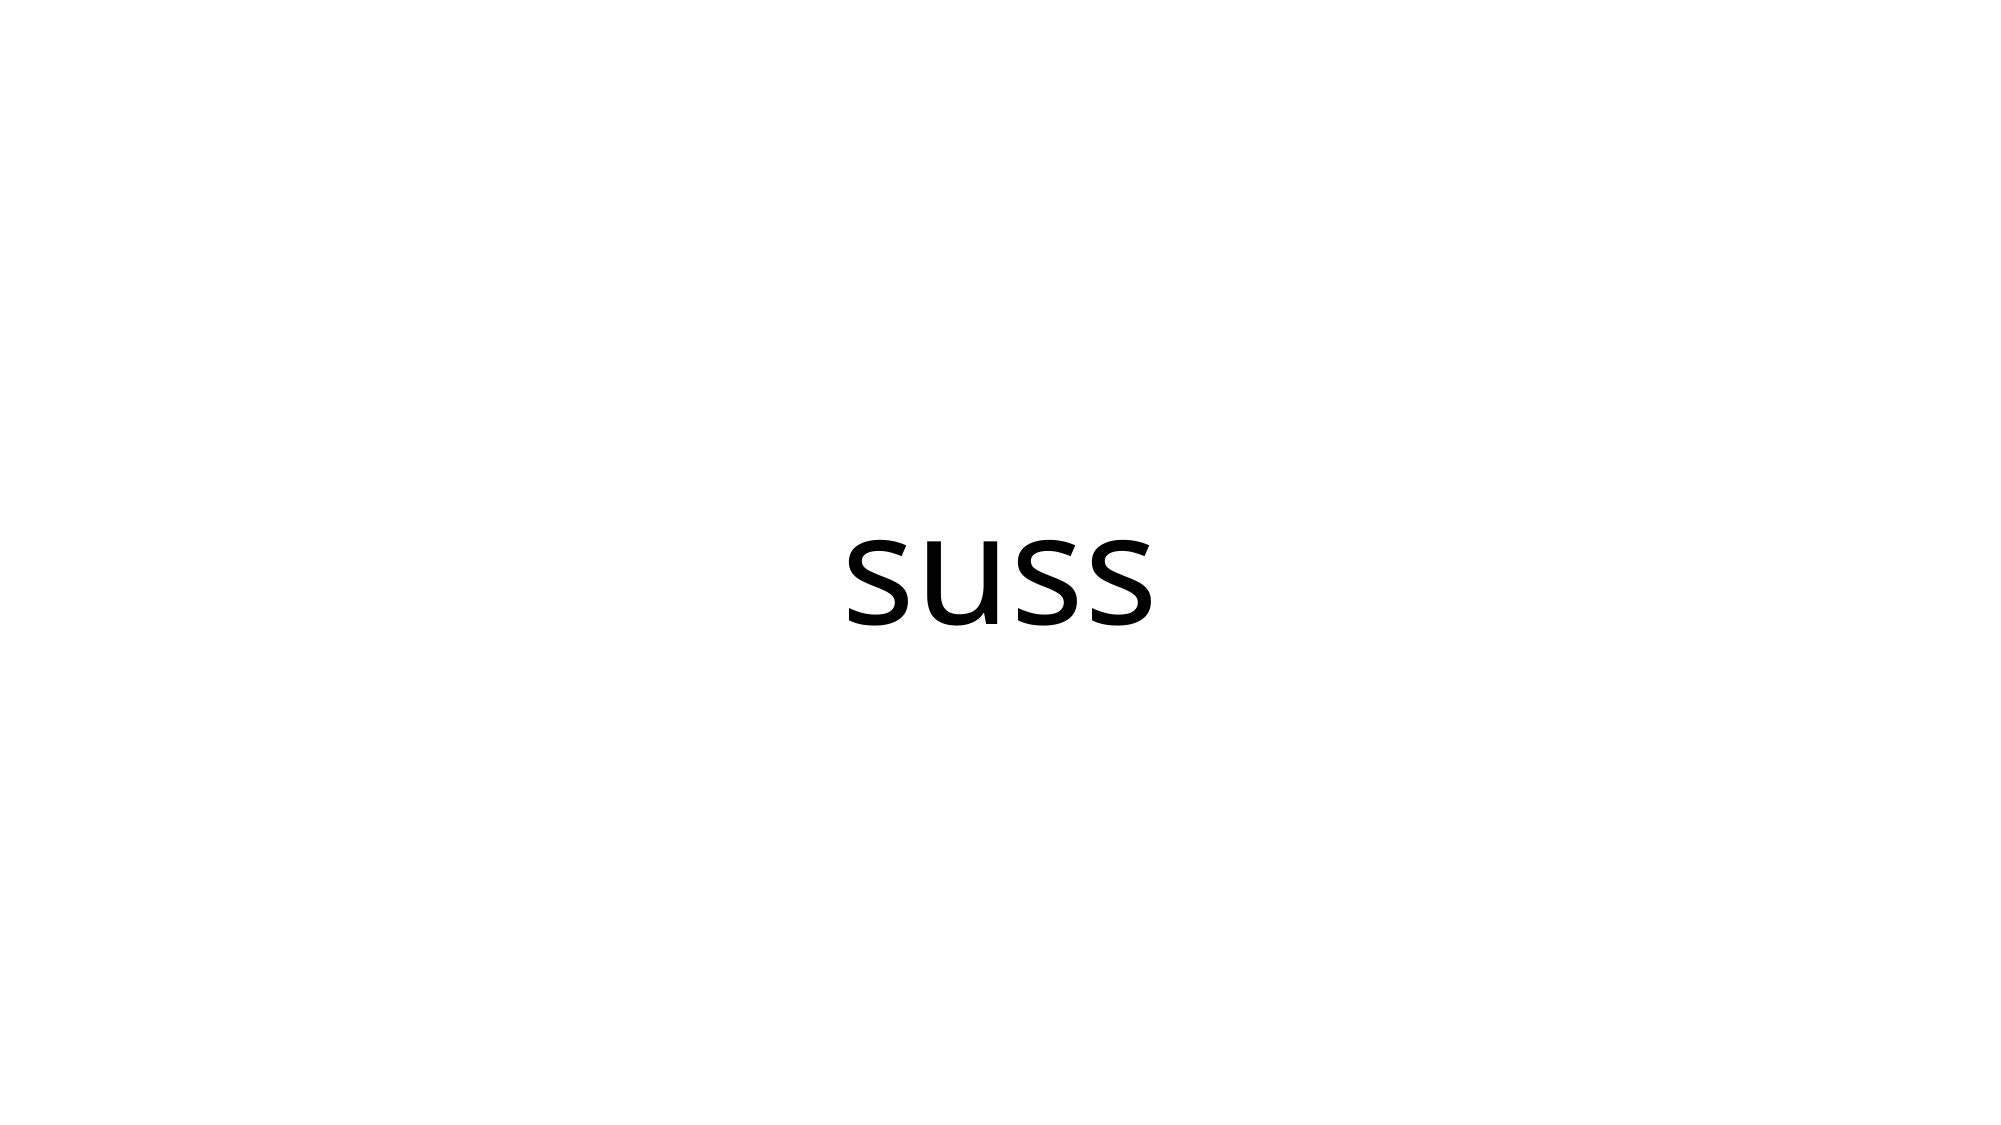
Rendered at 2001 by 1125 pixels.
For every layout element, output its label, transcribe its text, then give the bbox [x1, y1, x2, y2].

title suss [103, 482, 1897, 643]
